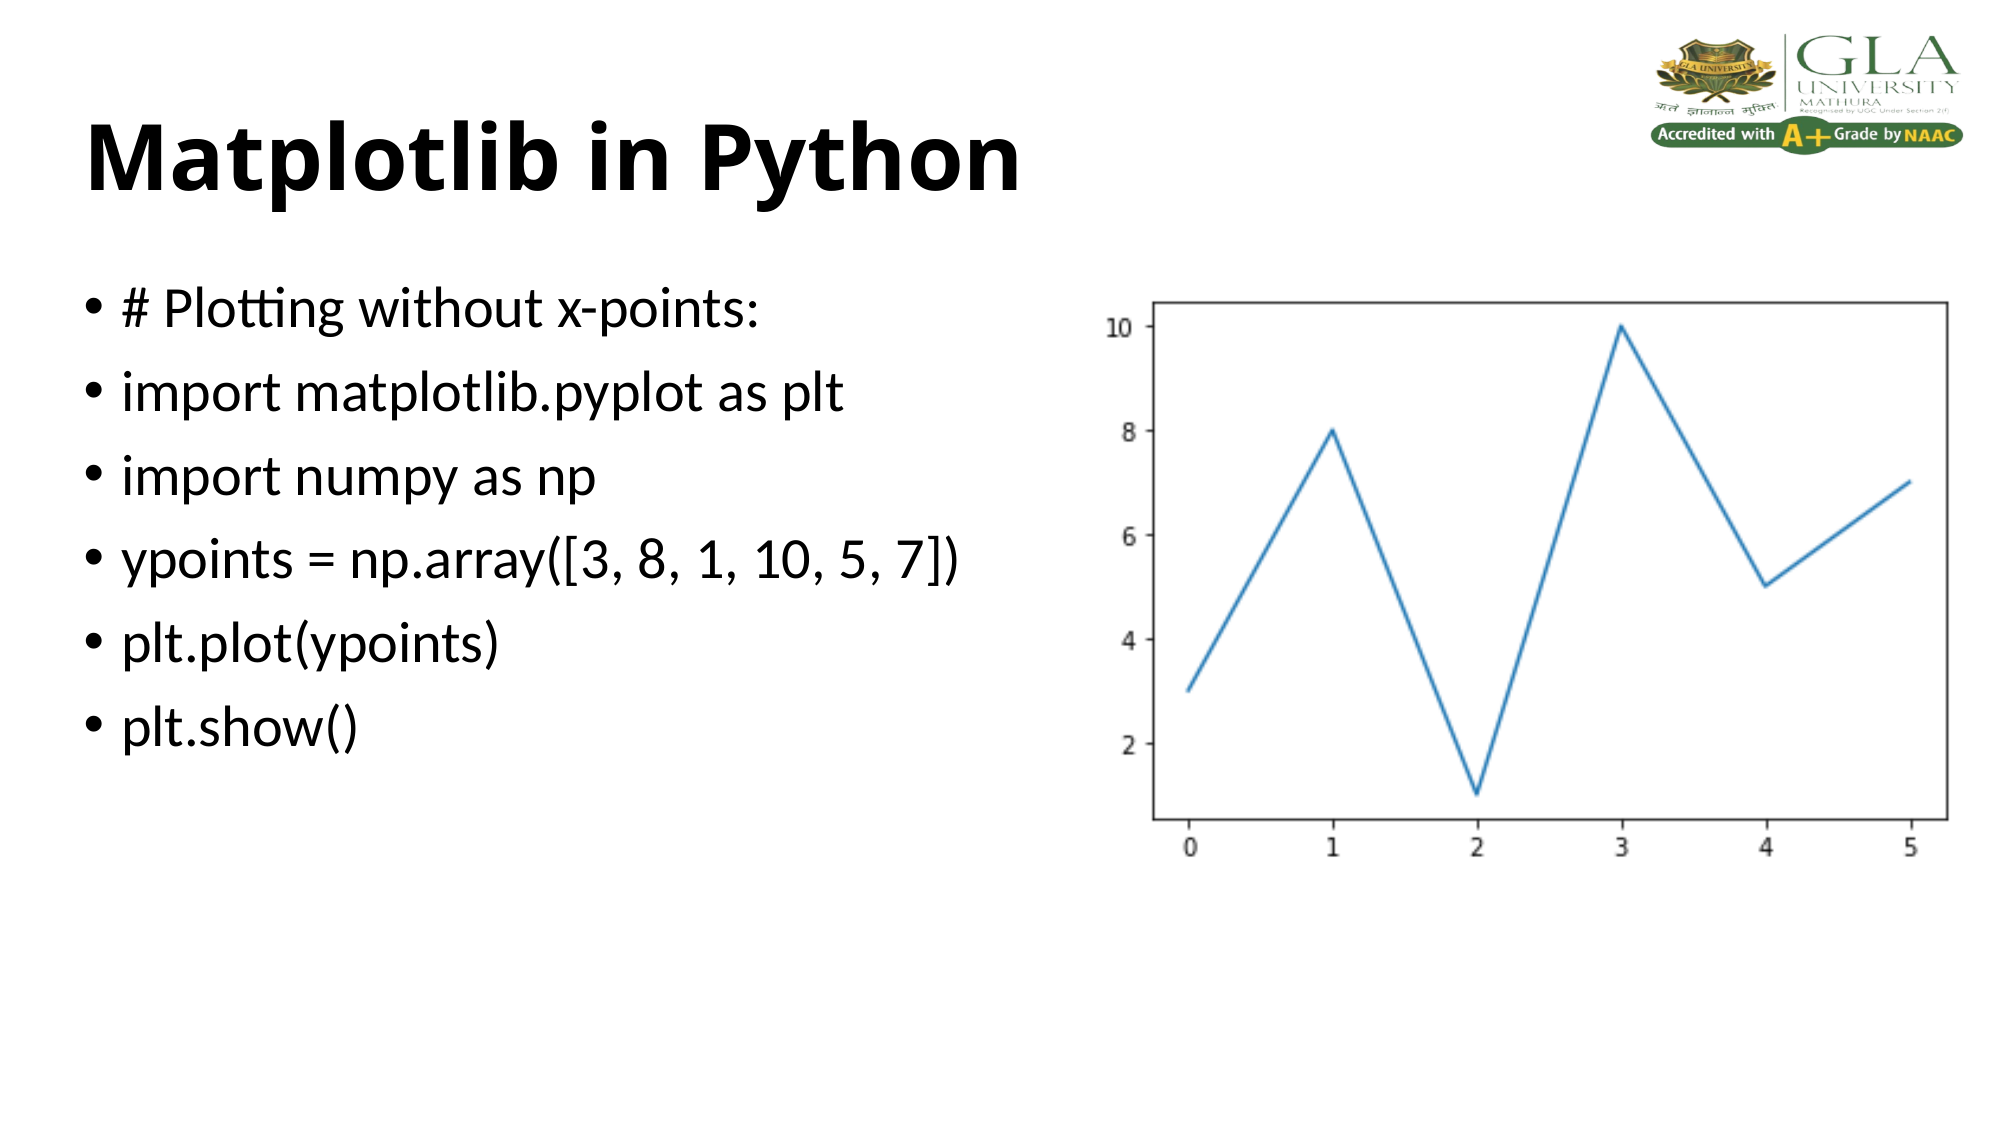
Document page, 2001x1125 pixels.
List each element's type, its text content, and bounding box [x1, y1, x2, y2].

list # Plotting without x-points: import matplotlib.pyplot as plt import numpy as np ypoints = np.array([3, 8, 1, 10, 5, 7]) plt.plot(ypoints) plt.show() [68, 269, 1916, 984]
title Matplotlib in Python [68, 52, 1599, 269]
picture [1635, 0, 1983, 162]
picture [1089, 288, 1961, 876]
